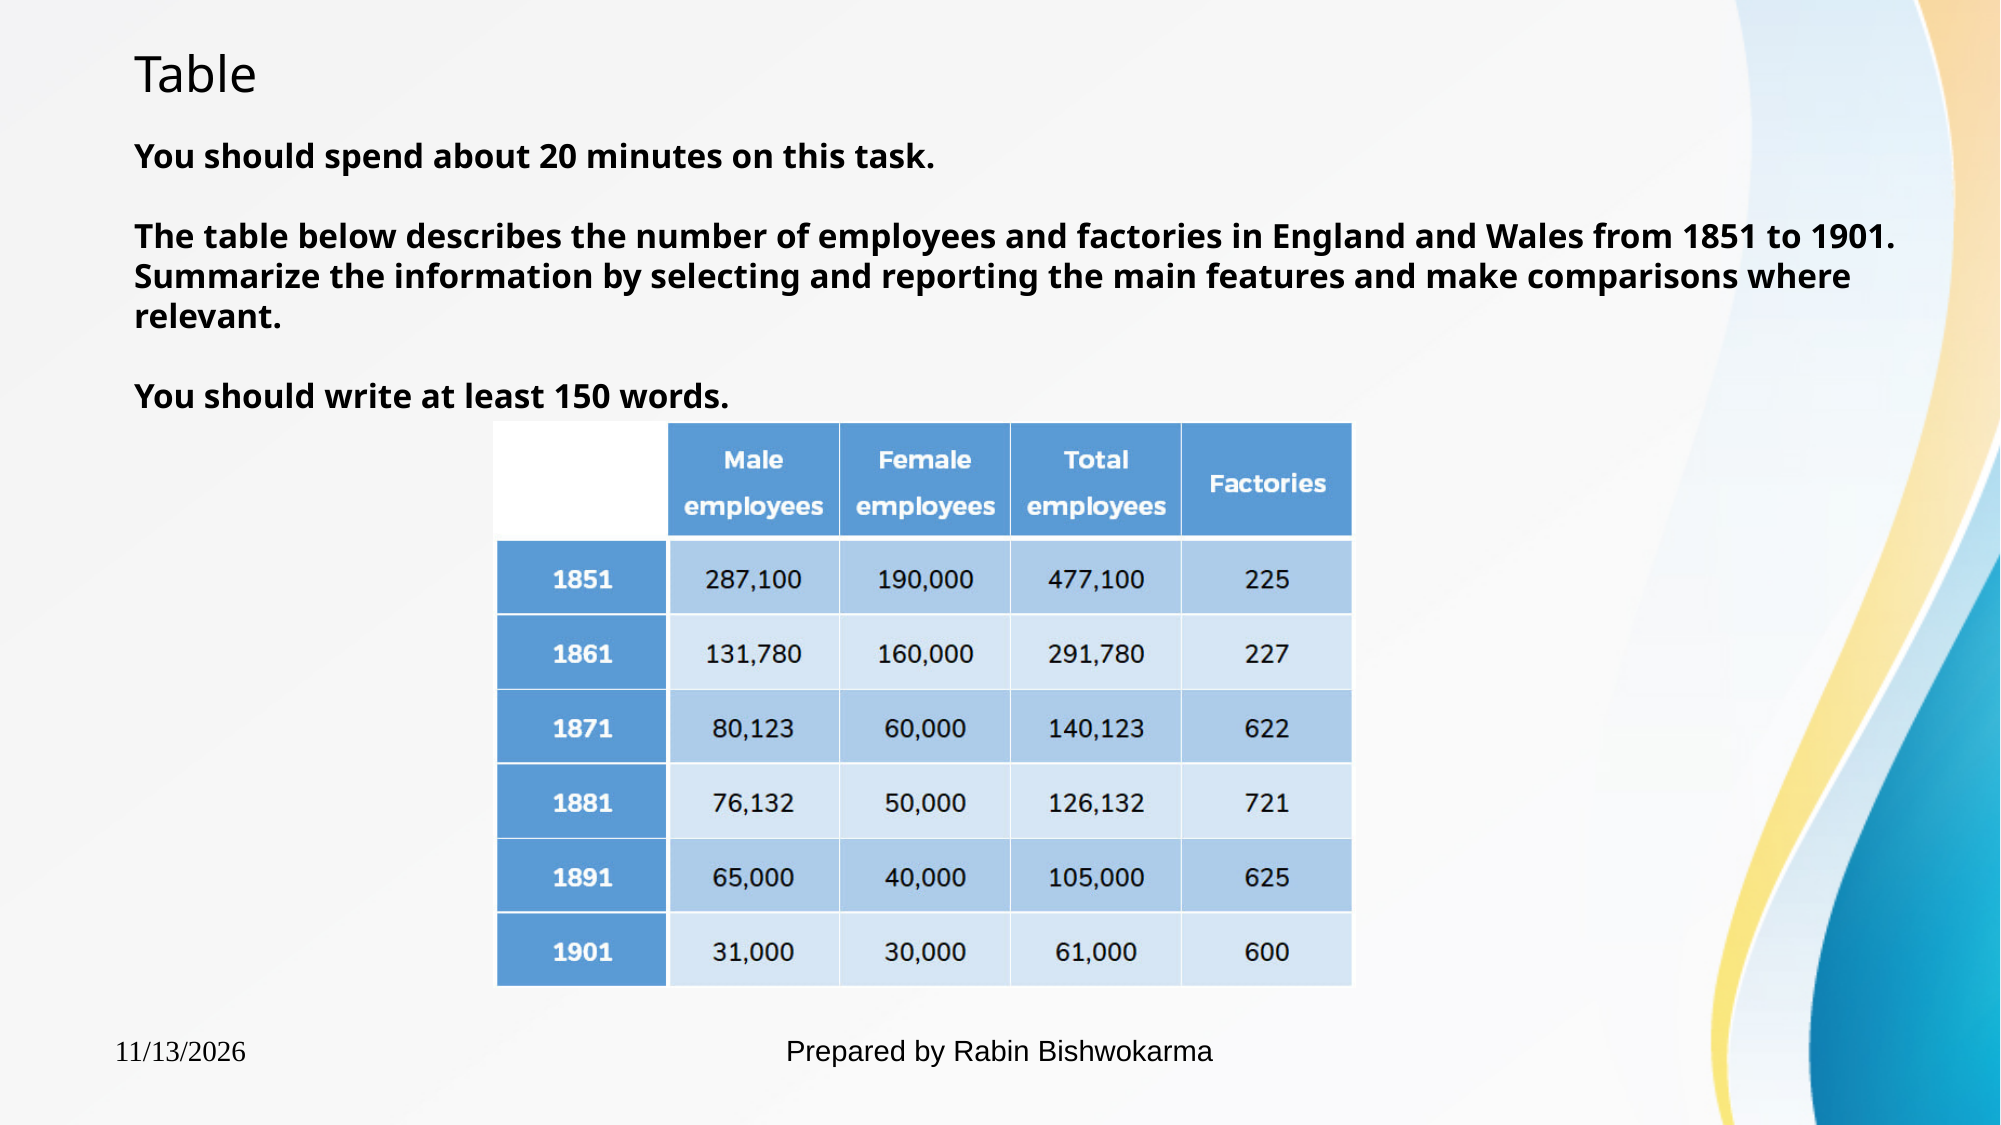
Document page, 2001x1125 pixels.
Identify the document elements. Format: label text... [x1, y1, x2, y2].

footer Prepared by Rabin Bishwokarma [683, 1024, 1317, 1103]
slide_number [99, 1024, 567, 1103]
slide_number [1433, 1024, 1900, 1103]
picture [0, 0, 2001, 1125]
text_box You should spend about 20 minutes on this task. The table below describes the number of employees and factories in England and Wales from 1851 to 1901. Summarize the information by selecting and reporting the main features and make comparisons where relevant. You should write at least 150 words. [119, 127, 1953, 423]
text_box Table [119, 35, 516, 110]
